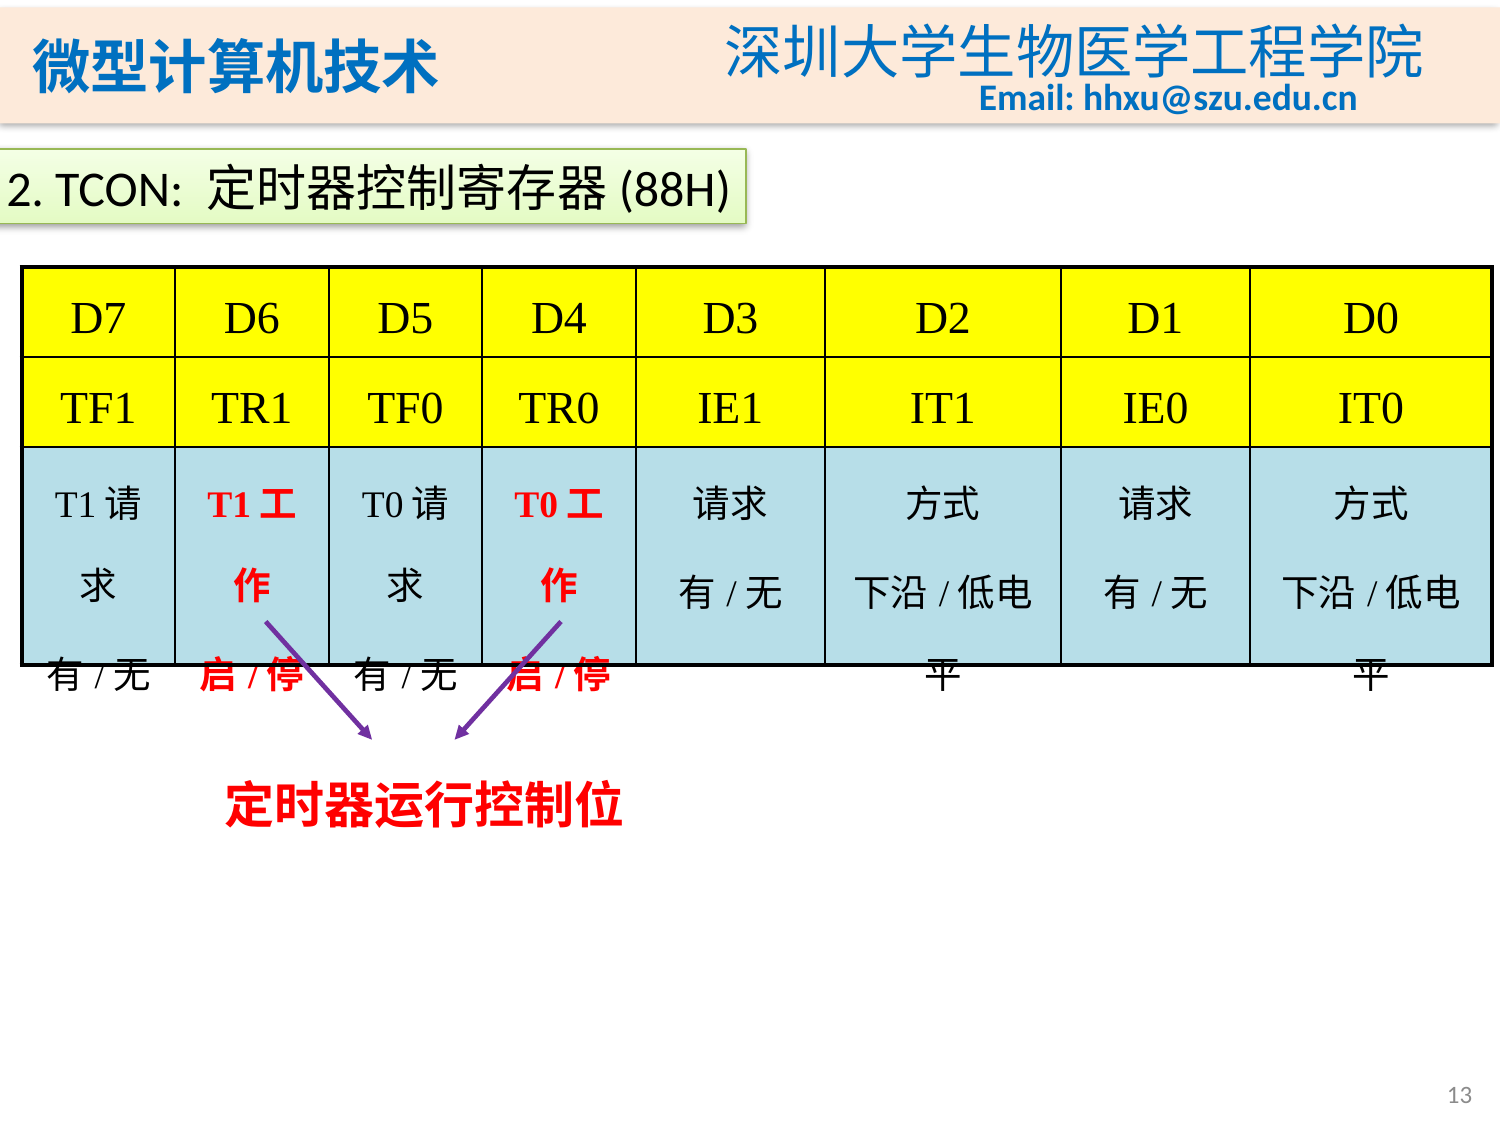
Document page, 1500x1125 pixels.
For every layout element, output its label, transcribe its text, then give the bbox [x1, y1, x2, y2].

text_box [265, 621, 373, 740]
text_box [454, 621, 562, 740]
text_box 定时器运行控制位 [209, 766, 640, 841]
text_box 2. TCON: 定时器控制寄存器(88H) [0, 148, 747, 224]
slide_number 13 [1137, 1063, 1488, 1124]
